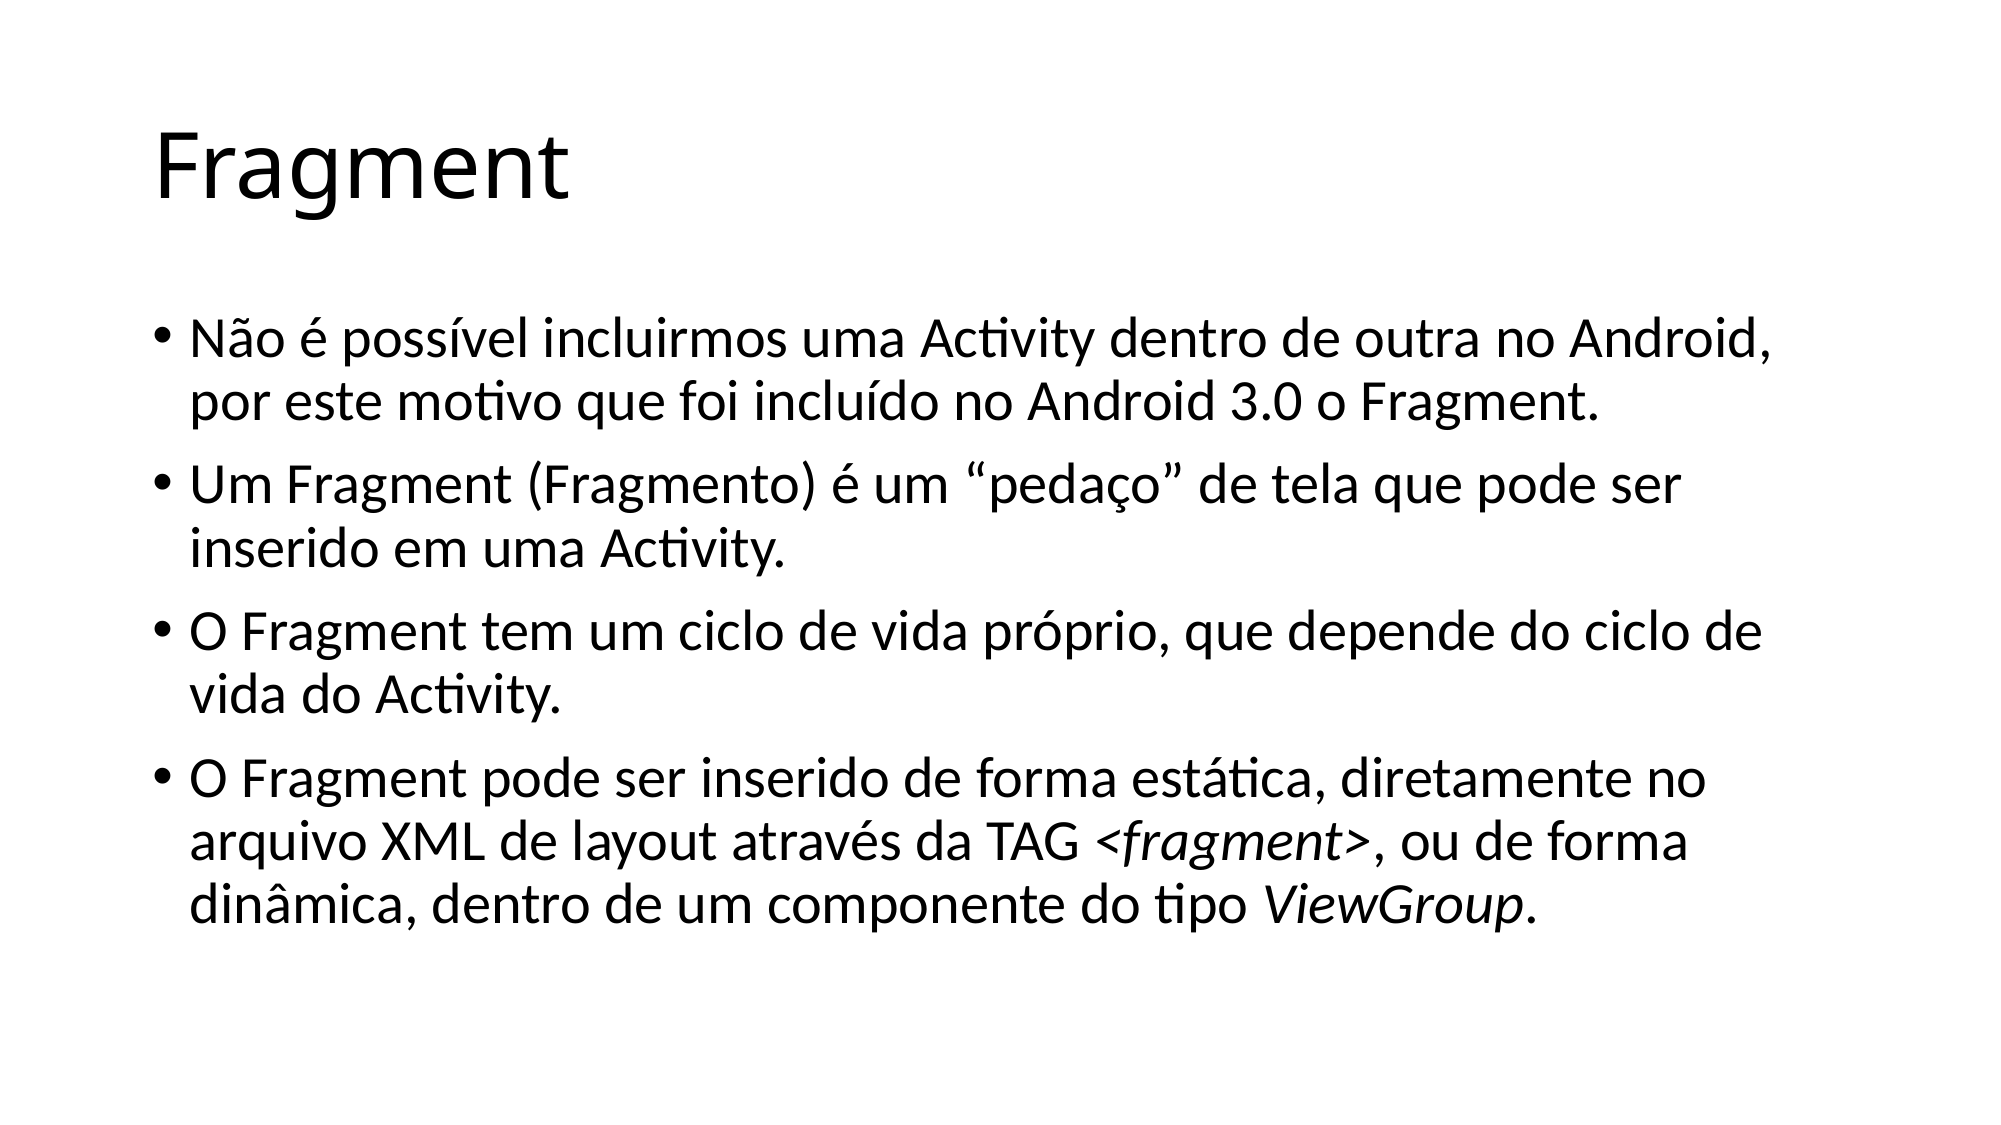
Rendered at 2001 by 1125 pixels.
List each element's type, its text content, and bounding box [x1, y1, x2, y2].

title Fragment [137, 59, 1863, 278]
list Não é possível incluirmos uma Activity dentro de outra no Android, por este motivo que foi incluído no Android 3.0 o Fragment. Um Fragment (Fragmento) é um “pedaço” de tela que pode ser inserido em uma Activity. O Fragment tem um ciclo de vida próprio, que depende do ciclo de vida do Activity. O Fragment pode ser inserido de forma estática, diretamente no arquivo XML de layout através da TAG <fragment>, ou de forma dinâmica, dentro de um componente do tipo ViewGroup. [137, 299, 1863, 1014]
